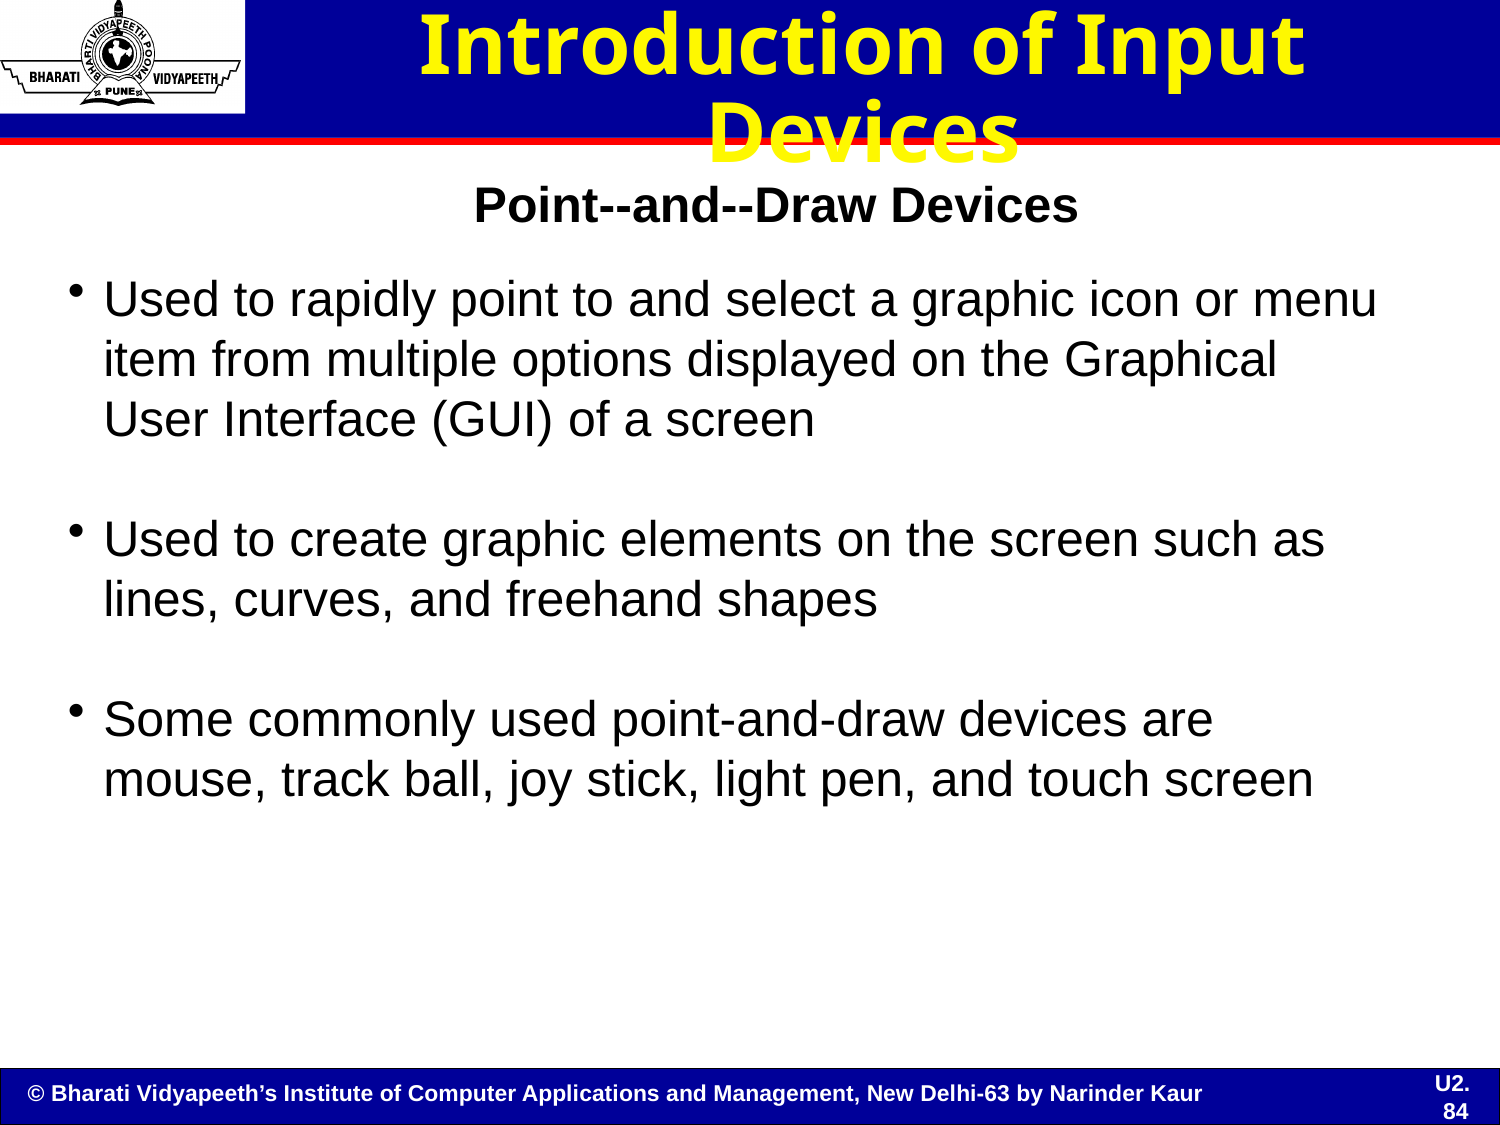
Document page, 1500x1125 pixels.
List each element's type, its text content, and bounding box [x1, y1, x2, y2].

text_box Point--and--Draw Devices [337, 165, 1216, 241]
text_box Used to rapidly point to and select a graphic icon or menu item from multiple options displayed on the Graphical User Interface (GUI) of a screen Used to create graphic elements on the screen such as lines, curves, and freehand shapes Some commonly used point-and-draw devices are mouse, track ball, joy stick, light pen, and touch screen [53, 259, 1397, 815]
picture [0, 0, 241, 106]
title Introduction of Input Devices [276, 0, 1450, 197]
